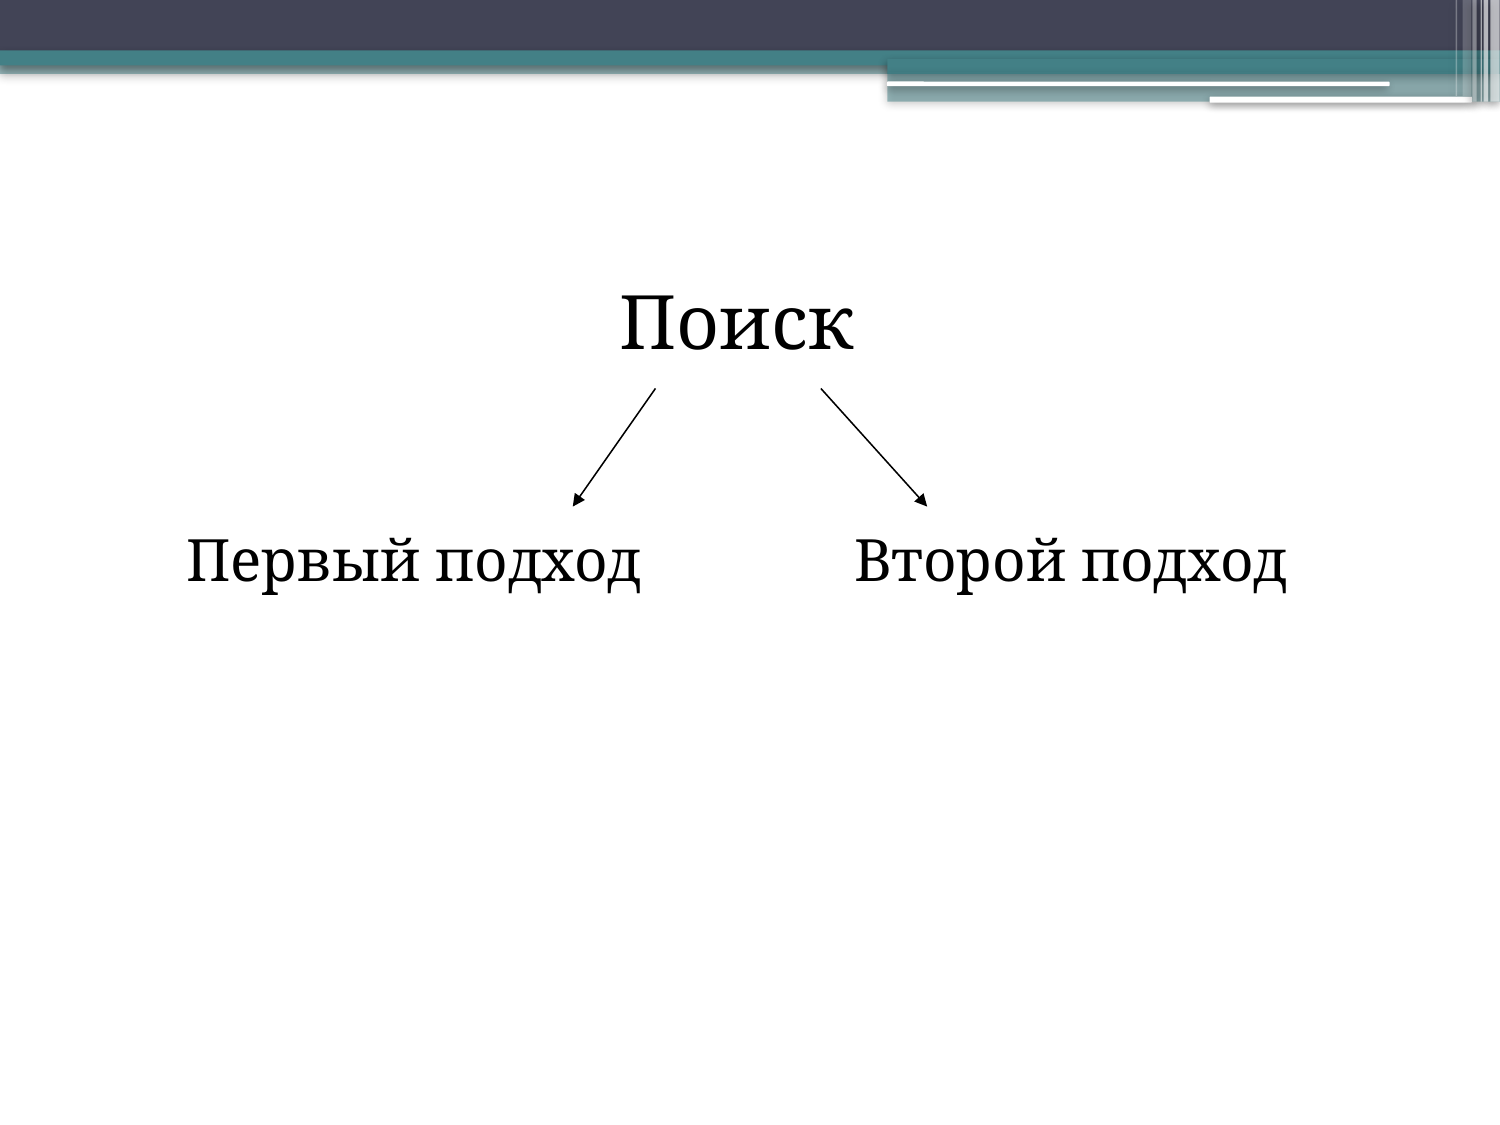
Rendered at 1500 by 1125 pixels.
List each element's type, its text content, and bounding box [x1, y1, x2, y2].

list Поиск Первый подход Второй подход [53, 266, 1404, 977]
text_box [572, 388, 656, 507]
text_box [820, 388, 928, 507]
